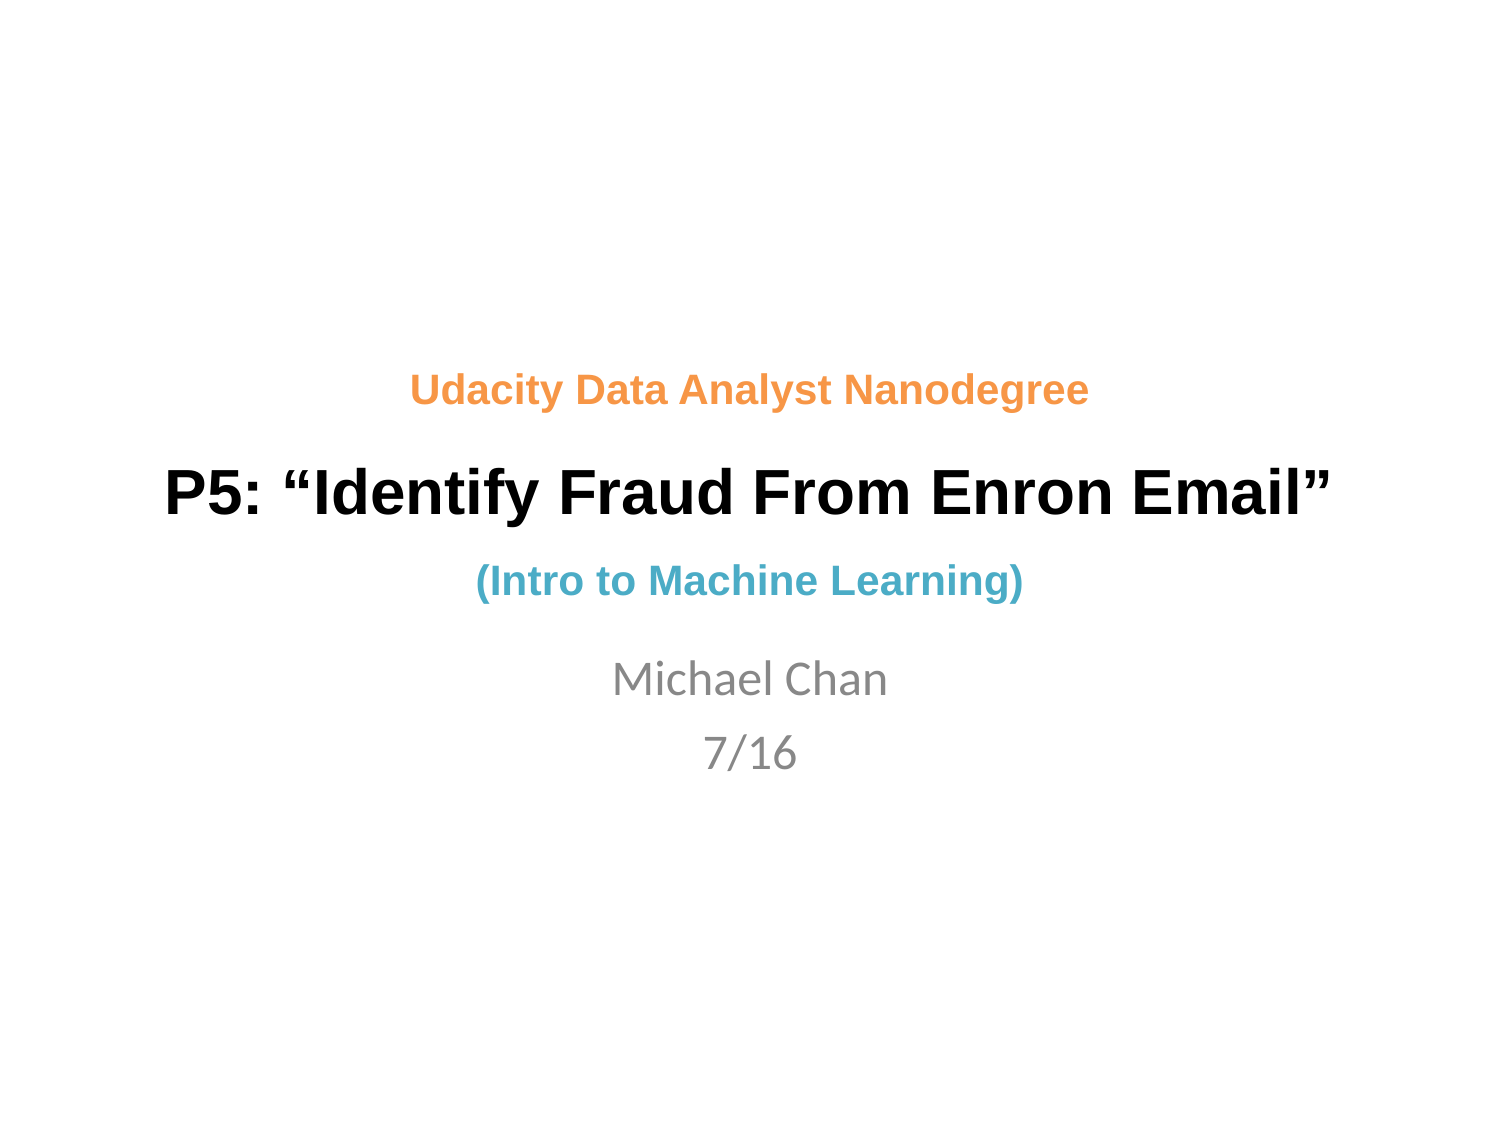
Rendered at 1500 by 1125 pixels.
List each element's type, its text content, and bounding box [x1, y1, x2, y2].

title Udacity Data Analyst Nanodegree P5: “Identify Fraud From Enron Email” (Intro to Machine Learning) [111, 348, 1388, 592]
subtitle Michael Chan 7/16 [224, 636, 1276, 926]
